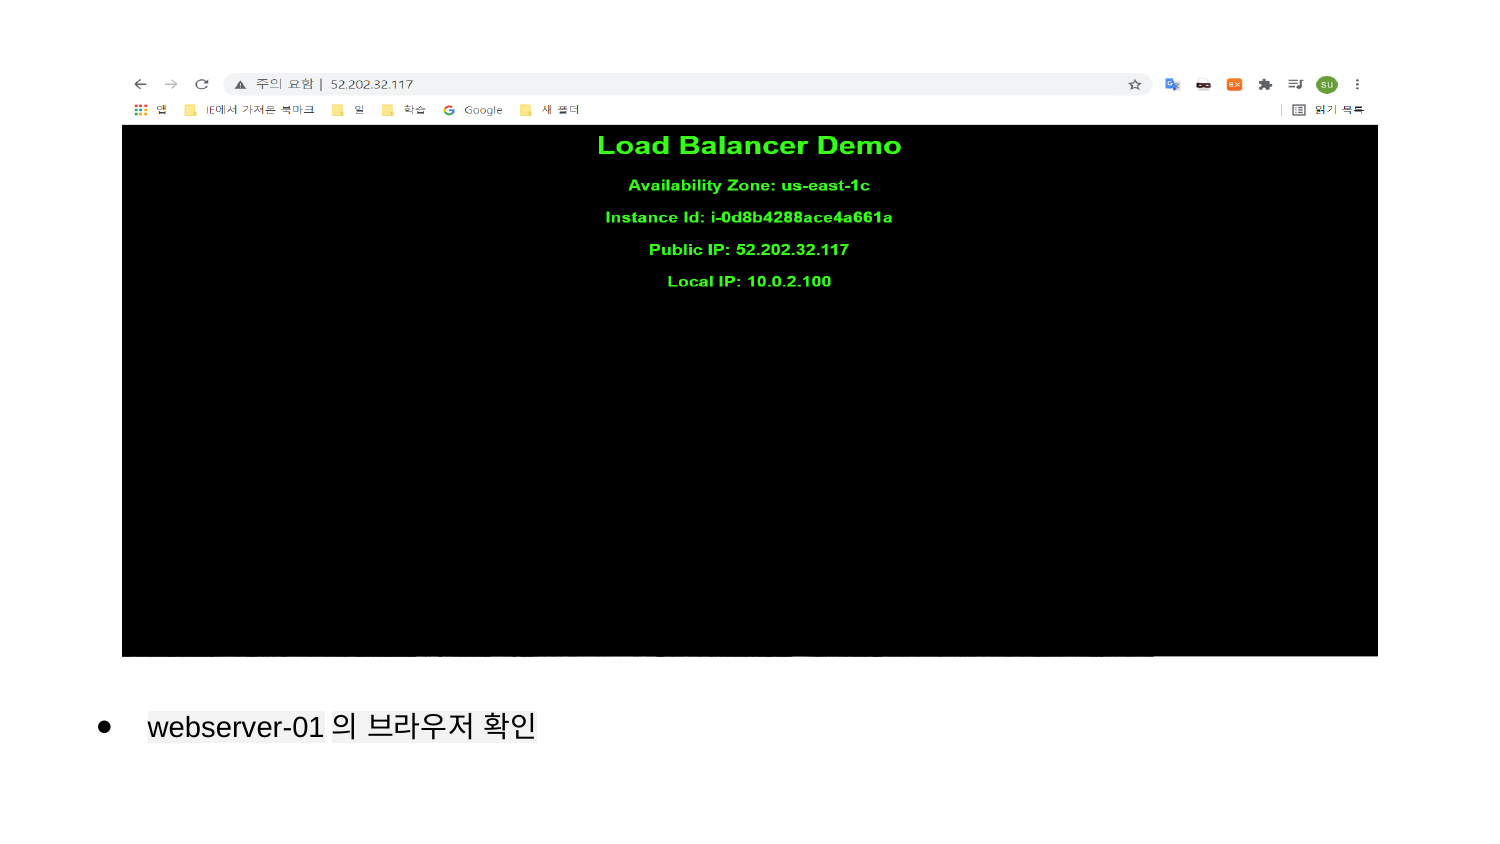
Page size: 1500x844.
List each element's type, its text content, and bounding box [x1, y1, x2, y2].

picture [122, 73, 1378, 657]
text_box webserver-01의 브라우저 확인 [57, 693, 1037, 758]
